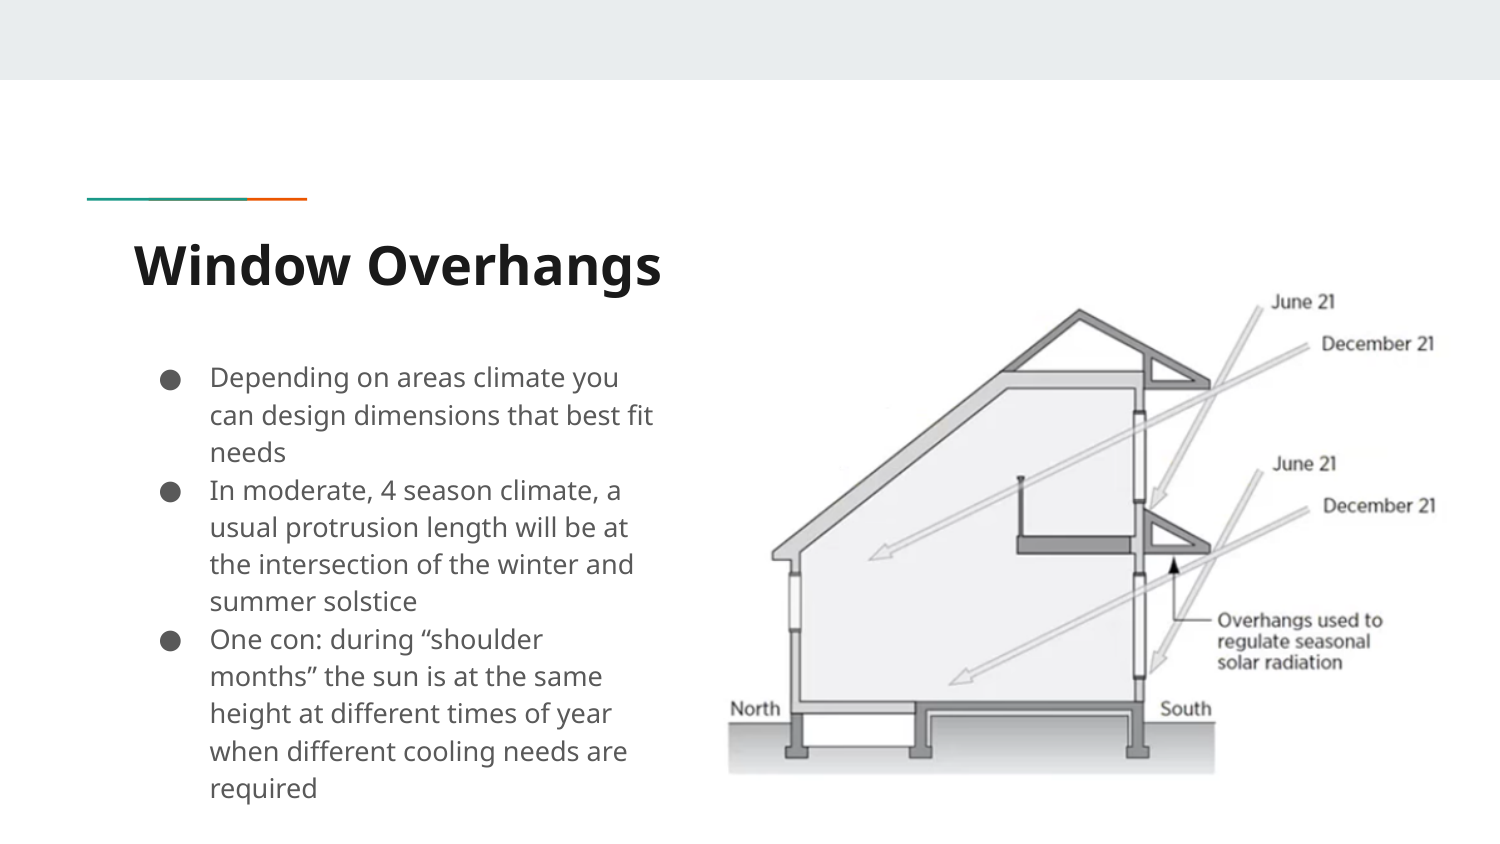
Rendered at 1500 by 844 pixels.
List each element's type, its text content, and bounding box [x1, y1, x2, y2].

picture [692, 234, 1454, 784]
list Depending on areas climate you can design dimensions that best fit needs In moderate, 4 season climate, a usual protrusion length will be at the intersection of the winter and summer solstice One con: during “shoulder months” the sun is at the same height at different times of year when different cooling needs are required [119, 341, 672, 813]
title Window Overhangs [119, 216, 1381, 305]
